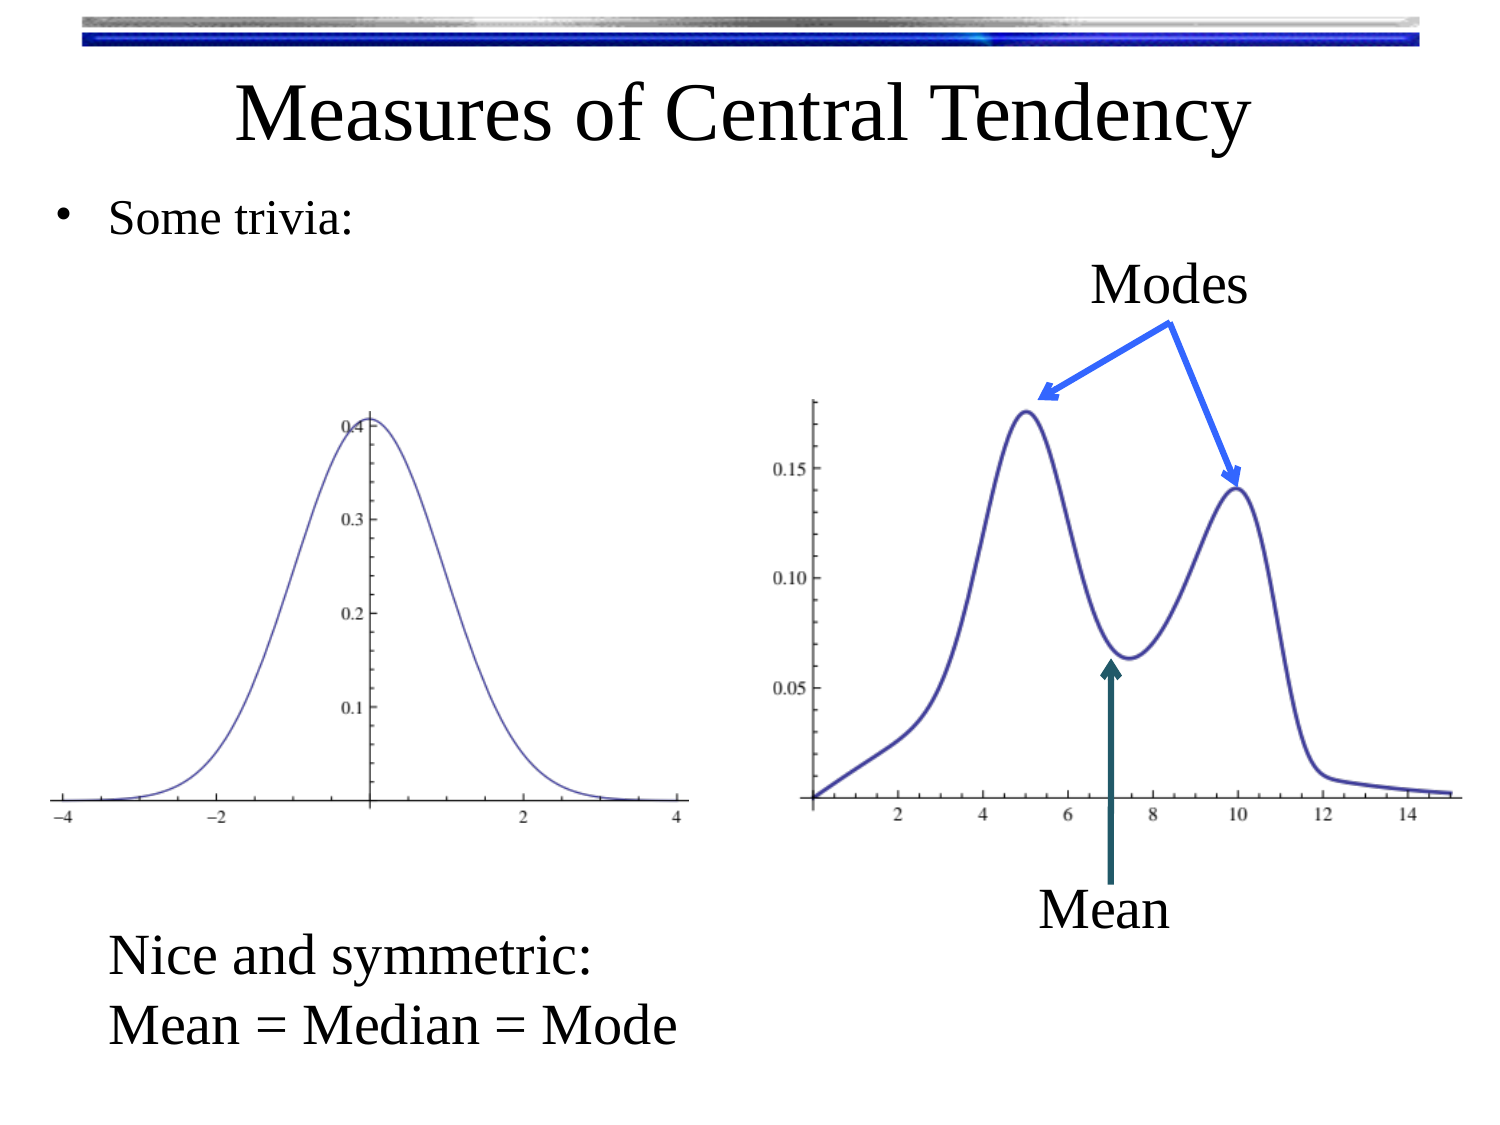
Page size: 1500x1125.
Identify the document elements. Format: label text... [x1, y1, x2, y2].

text_box Mean [1023, 862, 1187, 948]
text_box Measures of Central Tendency [37, 15, 1450, 137]
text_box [1120, 370, 1287, 440]
text_box Some trivia: [37, 137, 1463, 1003]
picture [49, 411, 690, 824]
picture [773, 399, 1463, 826]
picture [79, 12, 1426, 52]
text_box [1064, 294, 1144, 428]
text_box Modes [1075, 237, 1265, 323]
text_box Nice and symmetric: Mean = Median = Mode [93, 908, 694, 1064]
